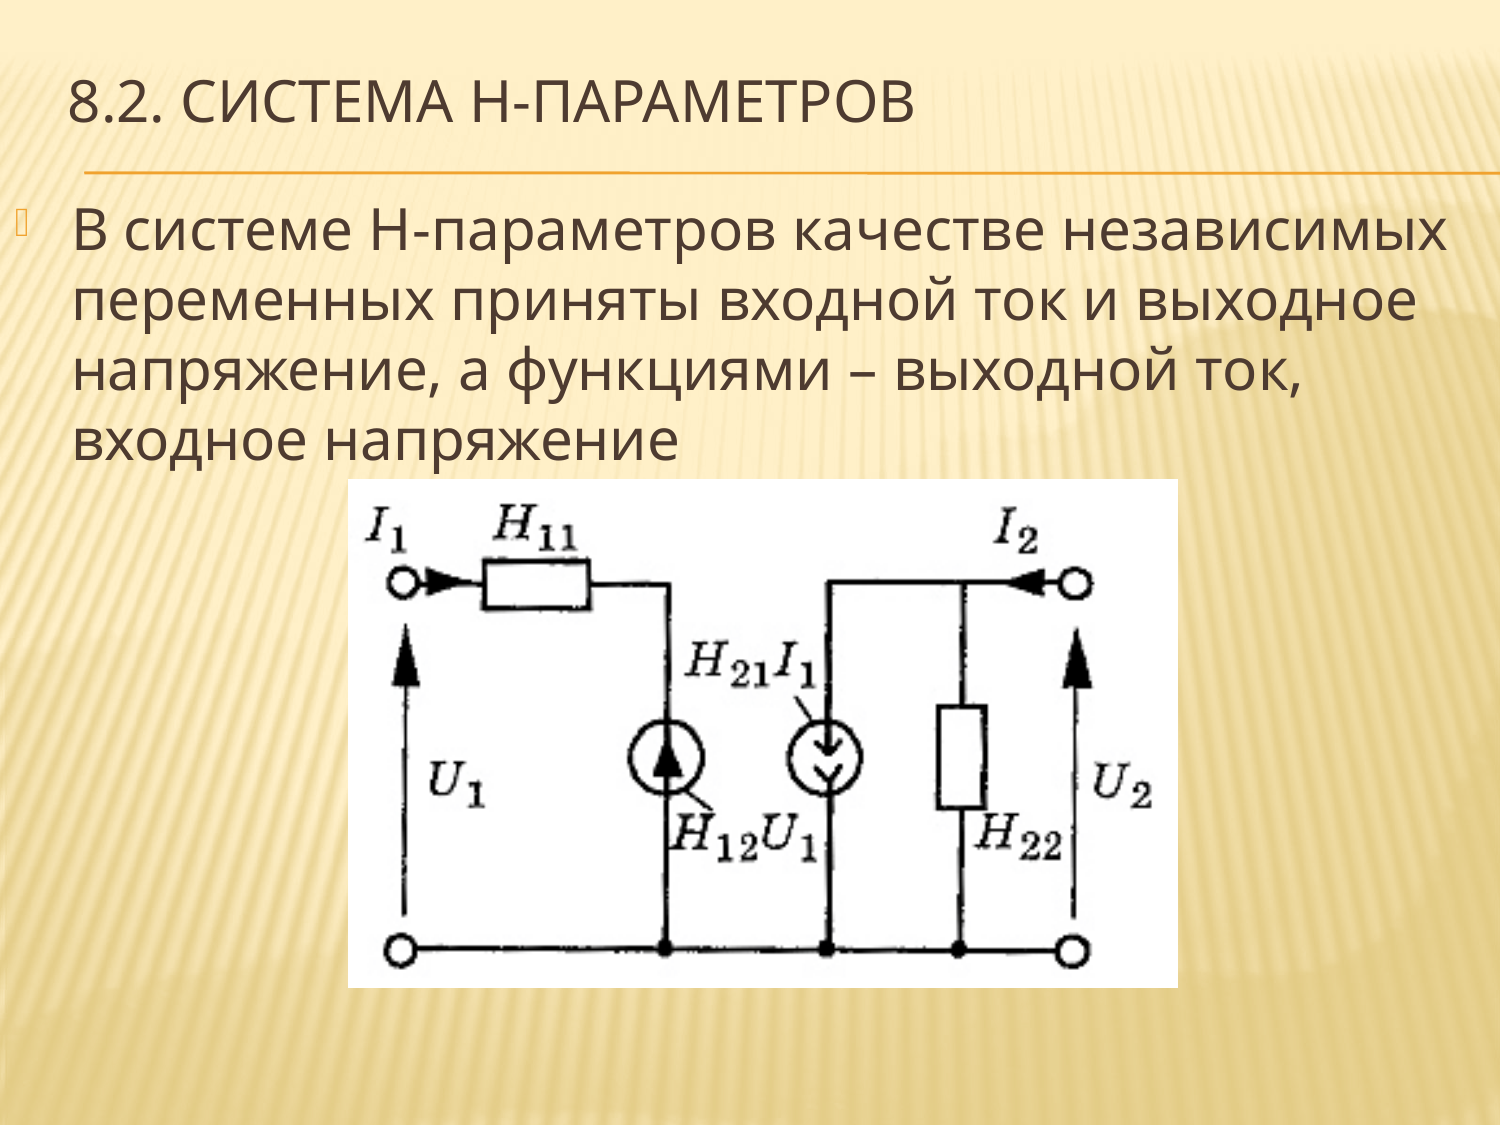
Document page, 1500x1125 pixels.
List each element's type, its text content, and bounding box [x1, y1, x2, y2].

picture [347, 479, 1178, 989]
title 8.2. система H-параметров [53, 30, 1479, 169]
list В системе H-параметров качестве независимых переменных приняты входной ток и выходное напряжение, а функциями – выходной ток, входное напряжение [0, 184, 1500, 1106]
